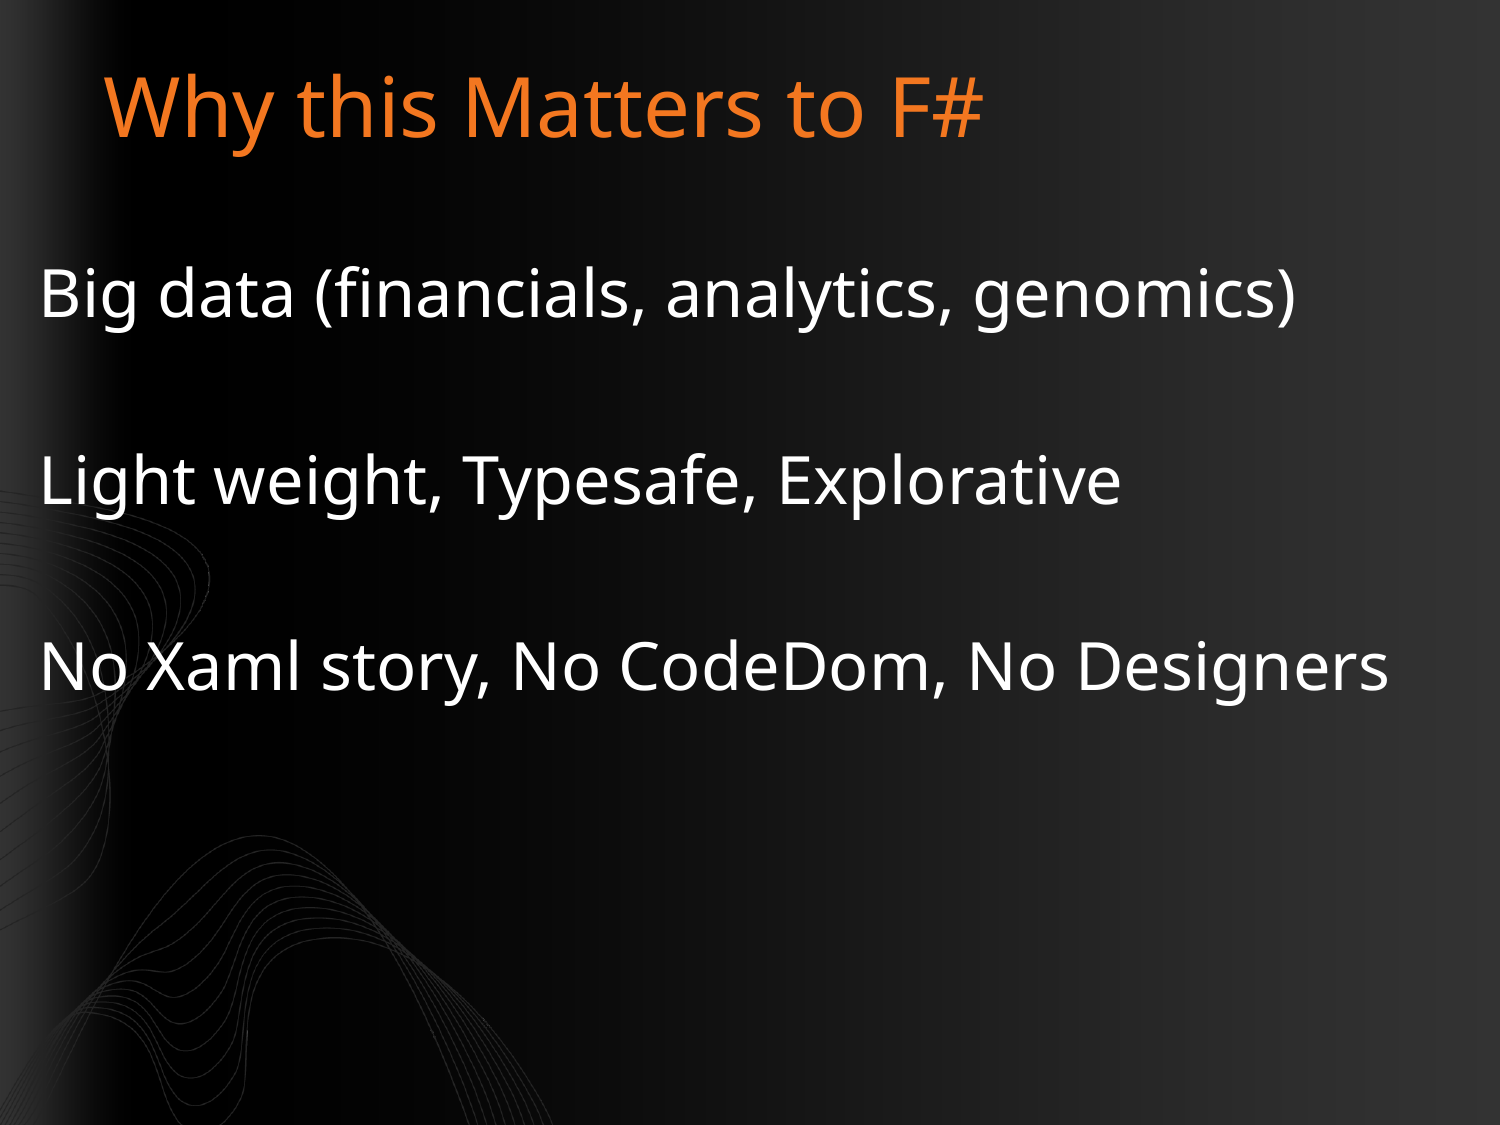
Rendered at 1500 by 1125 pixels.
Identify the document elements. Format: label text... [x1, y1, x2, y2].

list Big data (financials, analytics, genomics) Light weight, Typesafe, Explorative No Xaml story, No CodeDom, No Designers [23, 243, 1466, 1028]
picture [0, 0, 1500, 1125]
title Why this Matters to F# [88, 46, 1410, 235]
